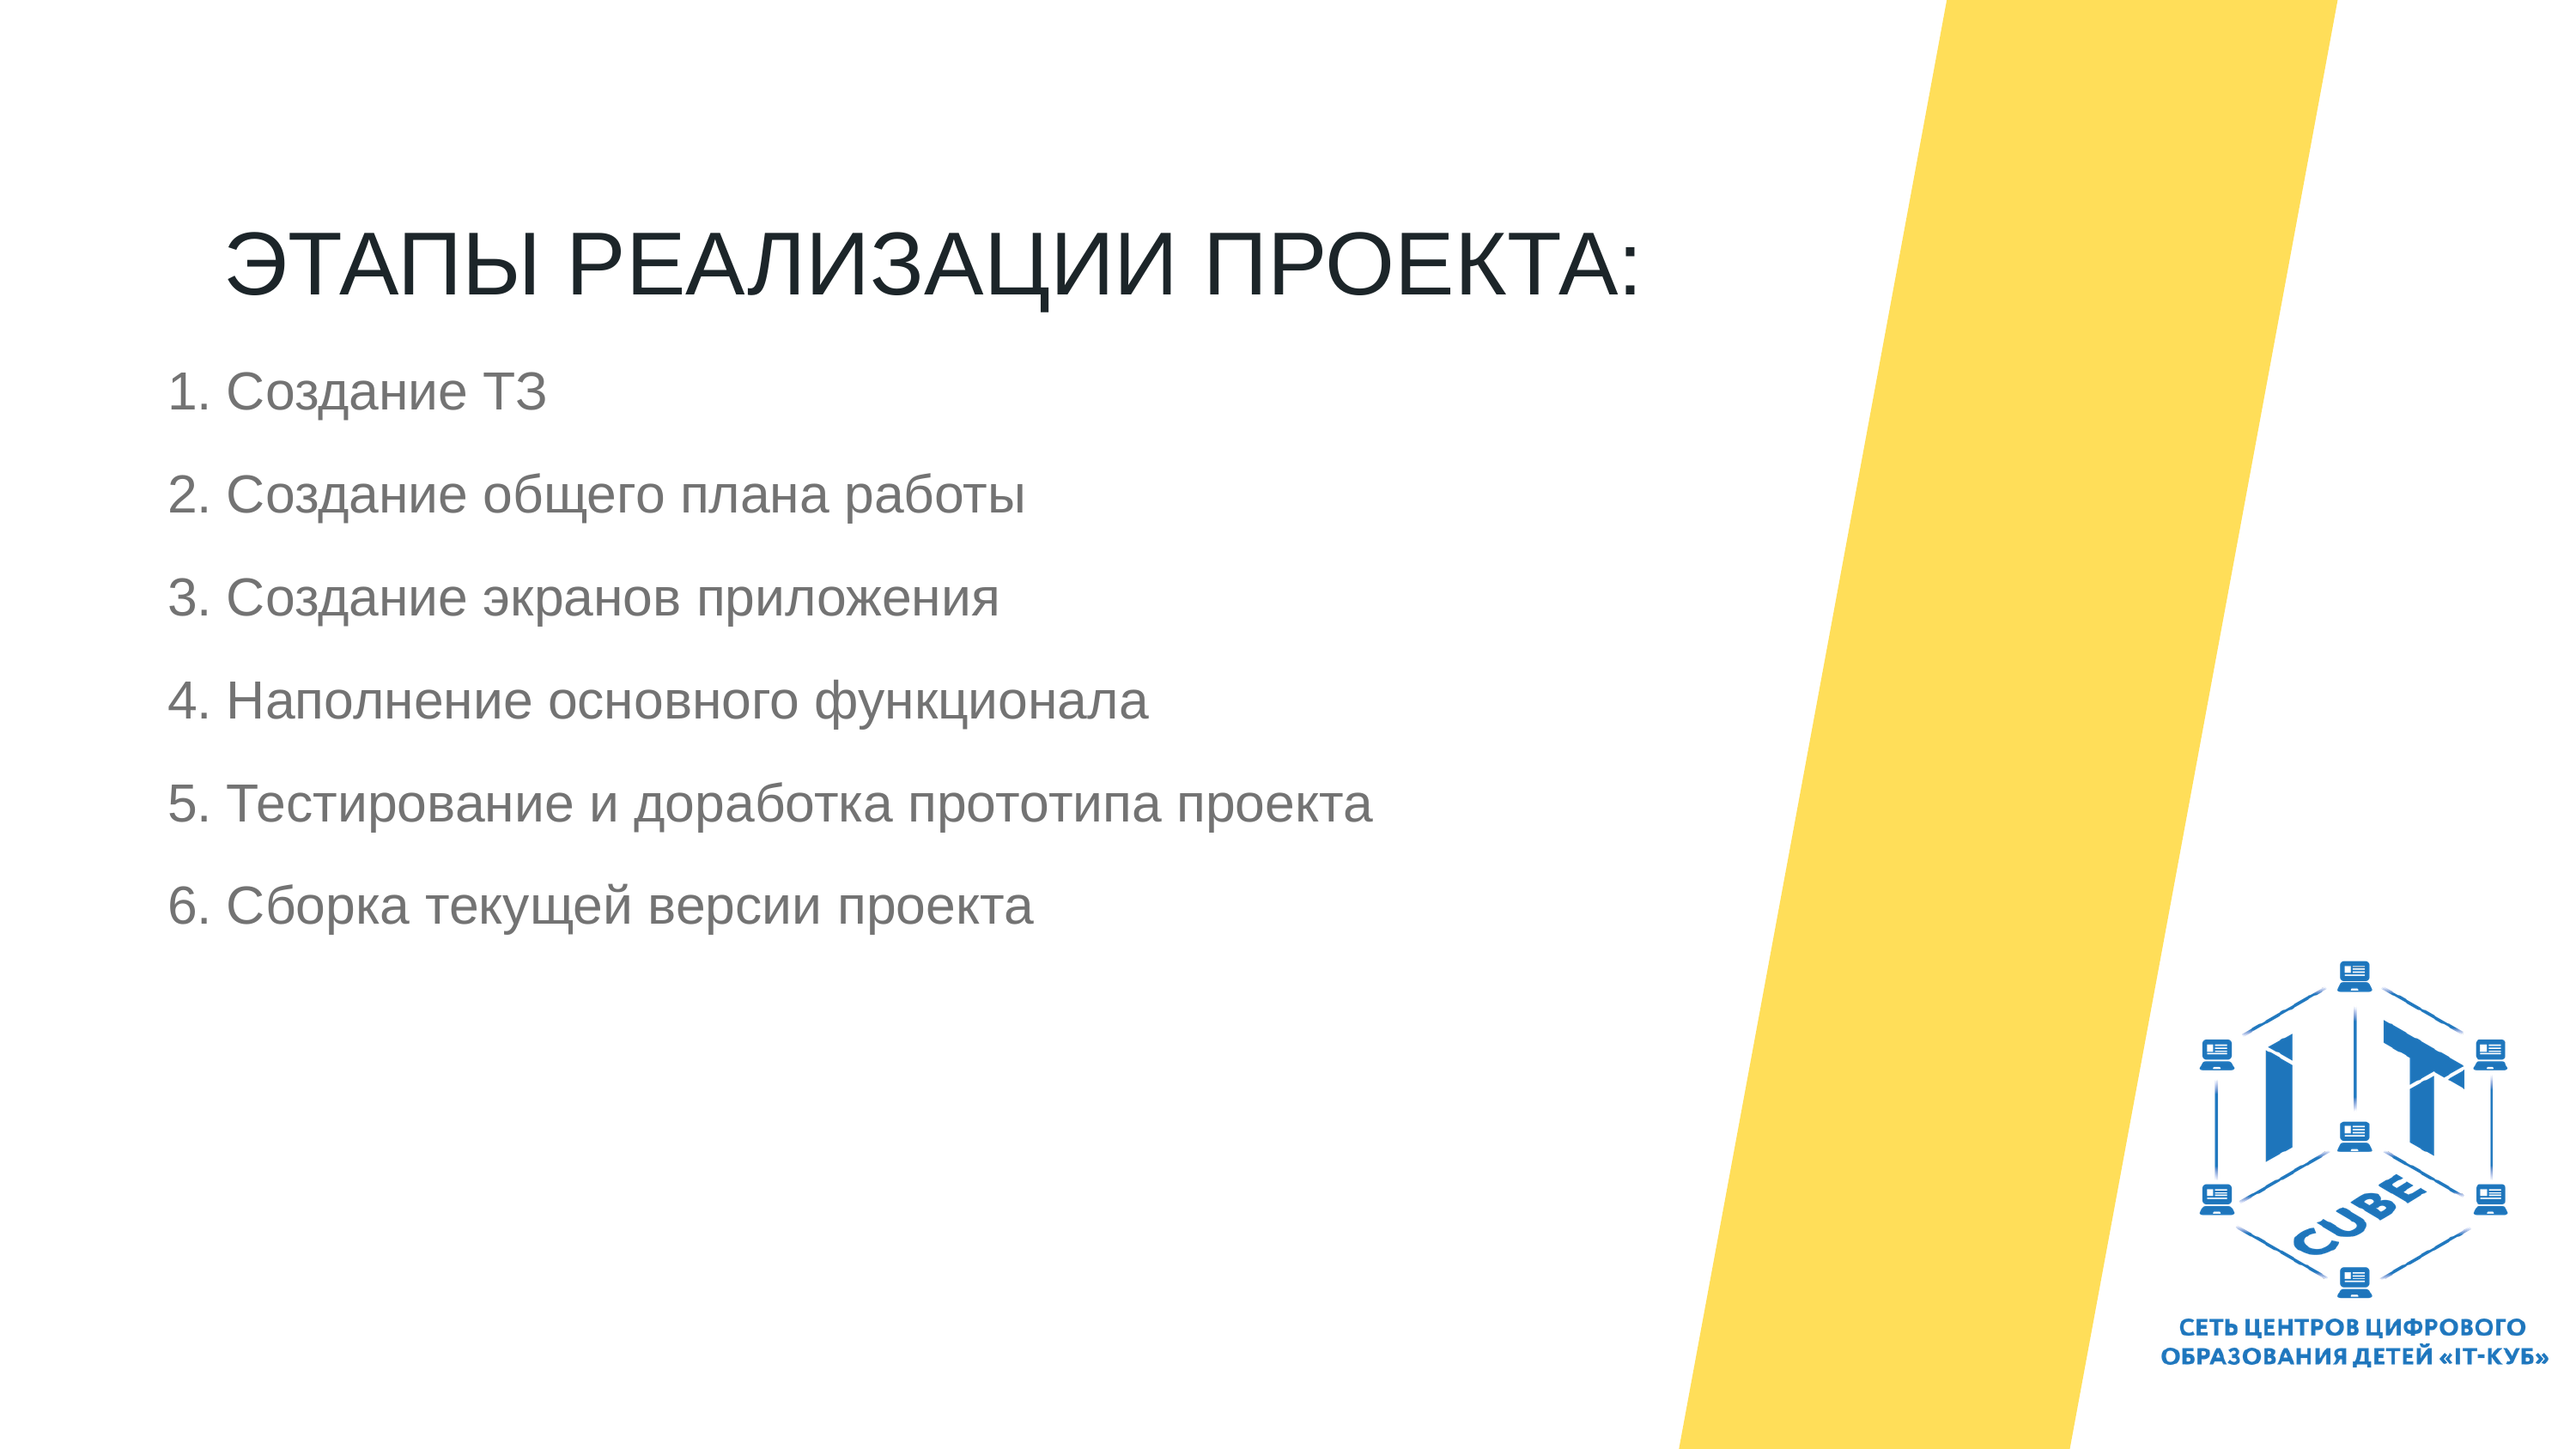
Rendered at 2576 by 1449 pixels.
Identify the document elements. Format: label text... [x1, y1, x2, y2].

text_box [1679, 0, 2338, 1449]
picture [2139, 939, 2576, 1407]
text_box Создание ТЗ Создание общего плана работы Создание экранов приложения Наполнение основного функционала Тестирование и доработка прототипа проекта Сборка текущей версии проекта [161, 318, 1777, 1039]
text_box ЭТАПЫ РЕАЛИЗАЦИИ ПРОЕКТА: [223, 173, 1716, 313]
